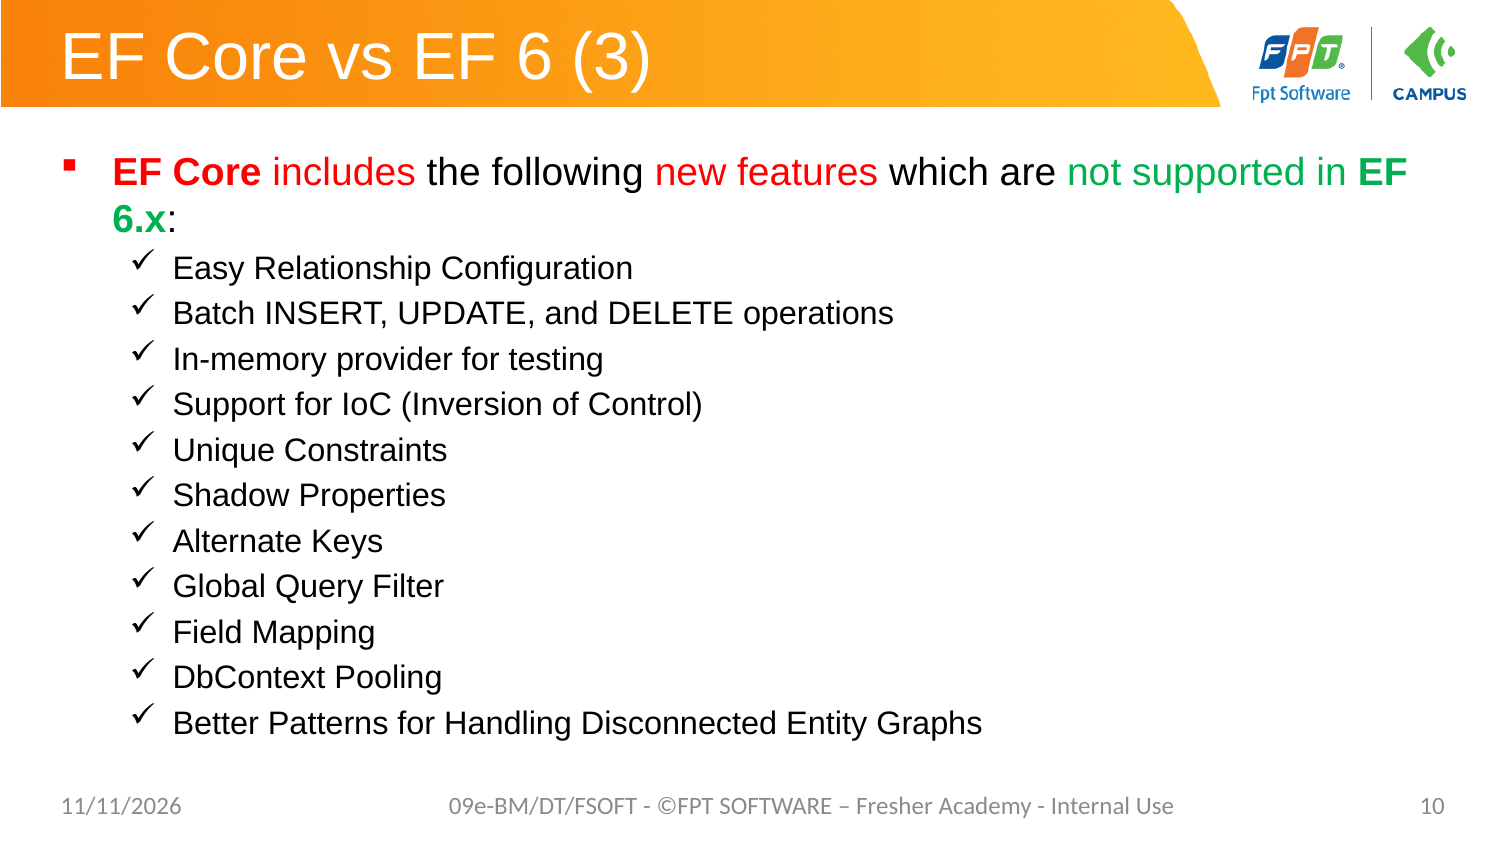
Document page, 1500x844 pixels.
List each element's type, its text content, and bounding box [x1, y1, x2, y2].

slide_number 10 [1350, 782, 1461, 827]
title EF Core vs EF 6 (3) [45, 0, 1176, 106]
picture [1, 0, 1499, 844]
list EF Core includes the following new features which are not supported in EF 6.x: Easy Relationship Configuration Batch INSERT, UPDATE, and DELETE operations In-memory provider for testing Support for IoC (Inversion of Control) Unique Constraints Shadow Properties Alternate Keys Global Query Filter Field Mapping DbContext Pooling Better Patterns for Handling Disconnected Entity Graphs [45, 139, 1461, 754]
footer 09e-BM/DT/FSOFT - ©FPT SOFTWARE – Fresher Academy - Internal Use [289, 782, 1335, 827]
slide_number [45, 782, 270, 827]
